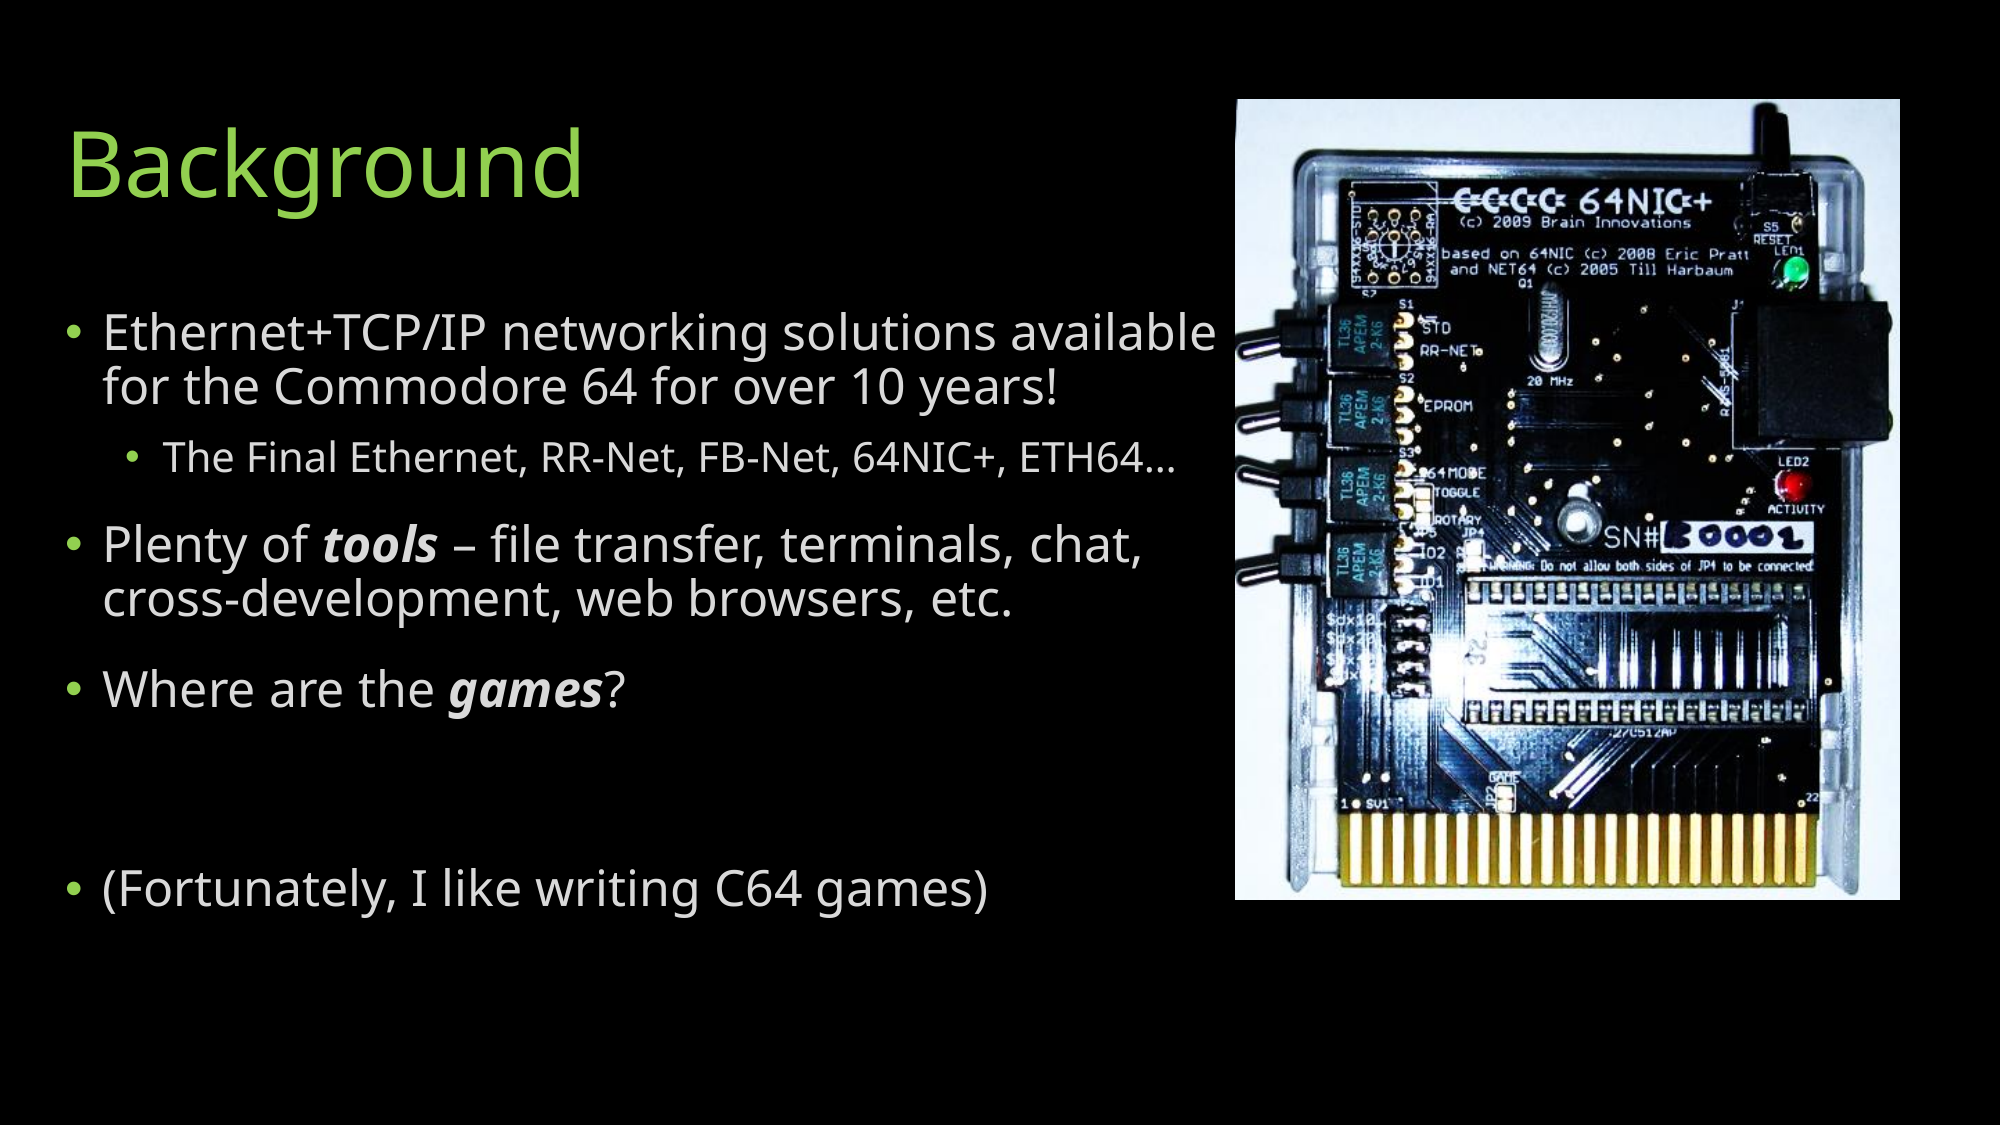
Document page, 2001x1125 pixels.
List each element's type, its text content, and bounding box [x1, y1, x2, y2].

title Background [50, 37, 1900, 225]
list Ethernet+TCP/IP networking solutions available for the Commodore 64 for over 10 years! The Final Ethernet, RR-Net, FB-Net, 64NIC+, ETH64… Plenty of tools – file transfer, terminals, chat, cross-development, web browsers, etc. Where are the games? (Fortunately, I like writing C64 games) [50, 299, 1750, 1000]
picture [1235, 99, 1900, 900]
